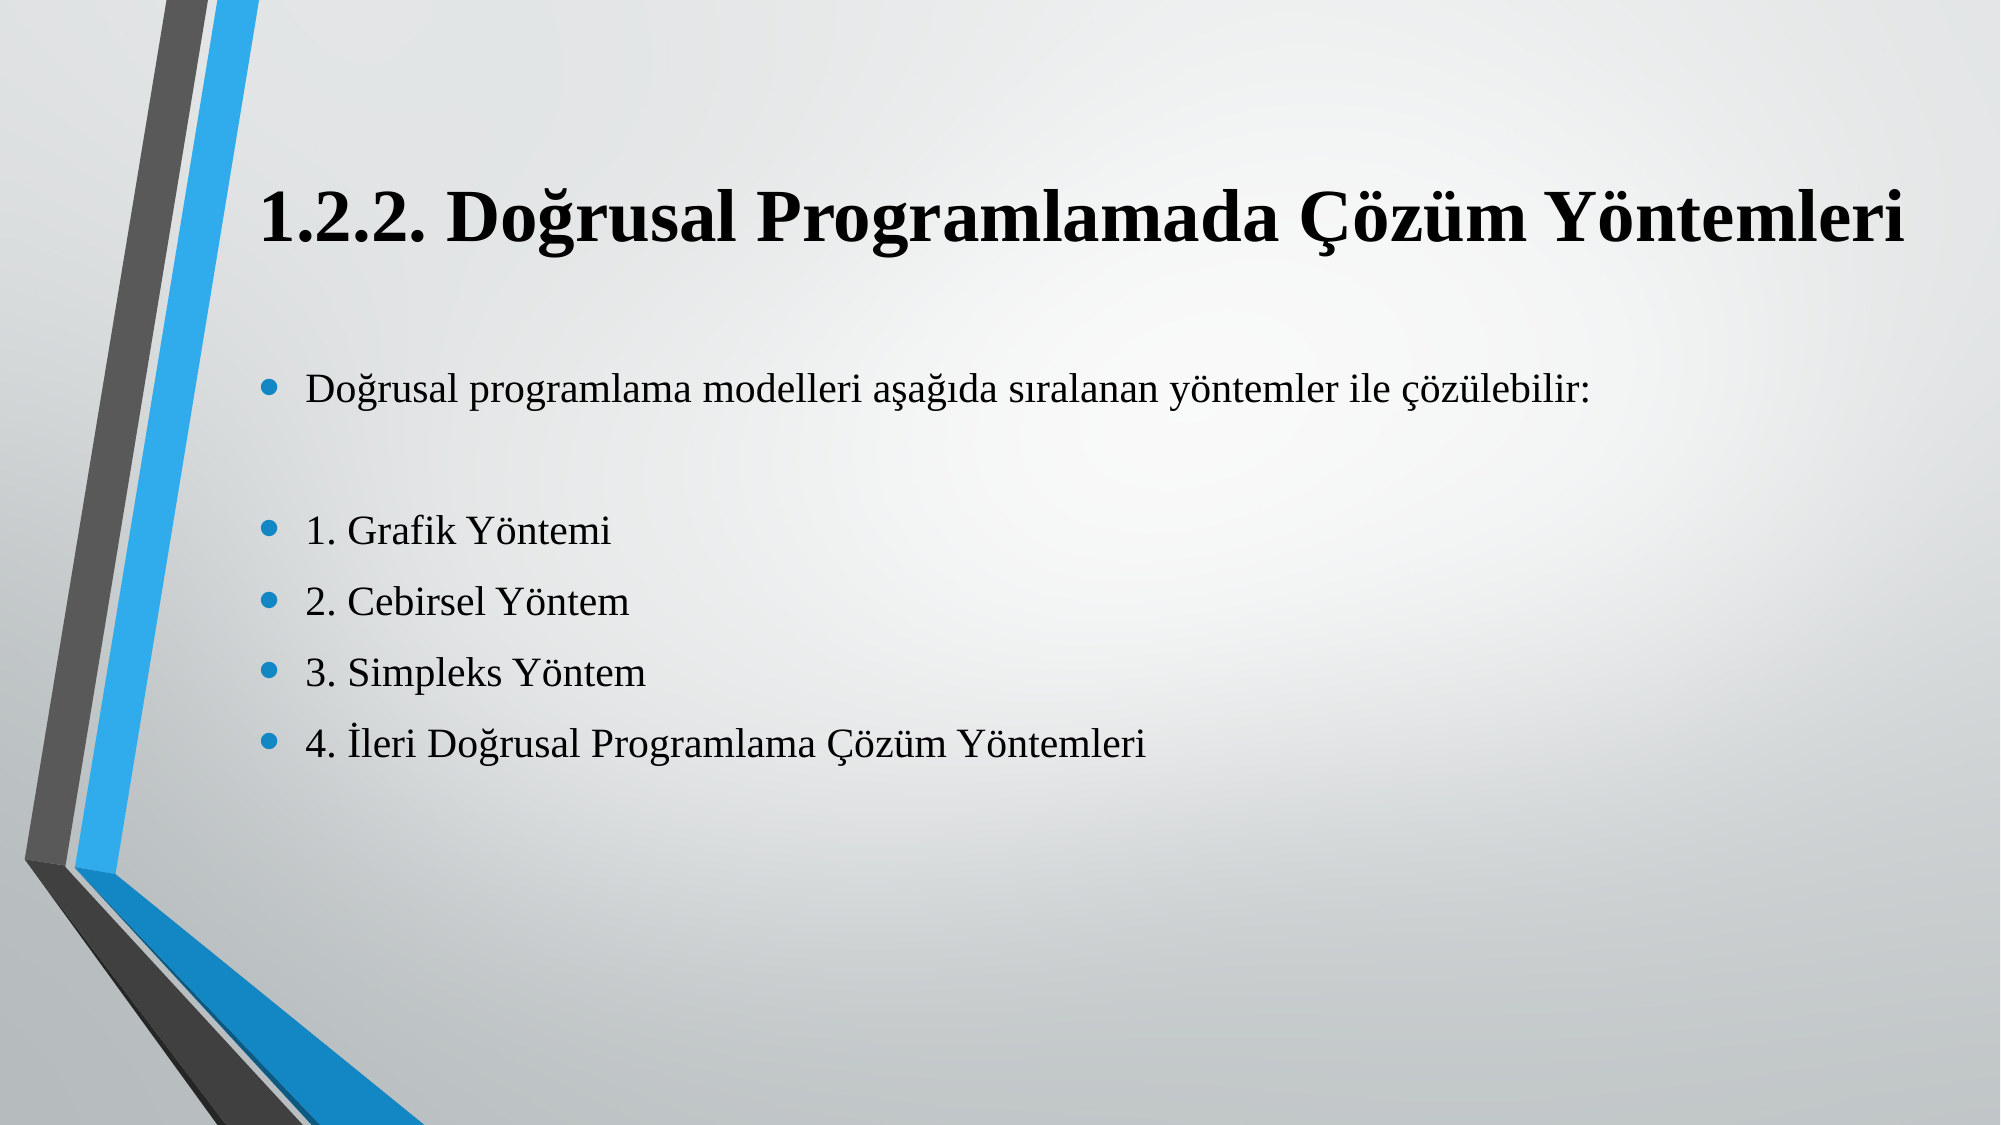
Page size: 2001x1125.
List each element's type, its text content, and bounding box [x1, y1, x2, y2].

title 1.2.2. Doğrusal Programlamada Çözüm Yöntemleri [243, 112, 1925, 400]
list Doğrusal programlama modelleri aşağıda sıralanan yöntemler ile çözülebilir: 1. Grafik Yöntemi 2. Cebirsel Yöntem 3. Simpleks Yöntem 4. İleri Doğrusal Programlama Çözüm Yöntemleri [243, 348, 1887, 861]
